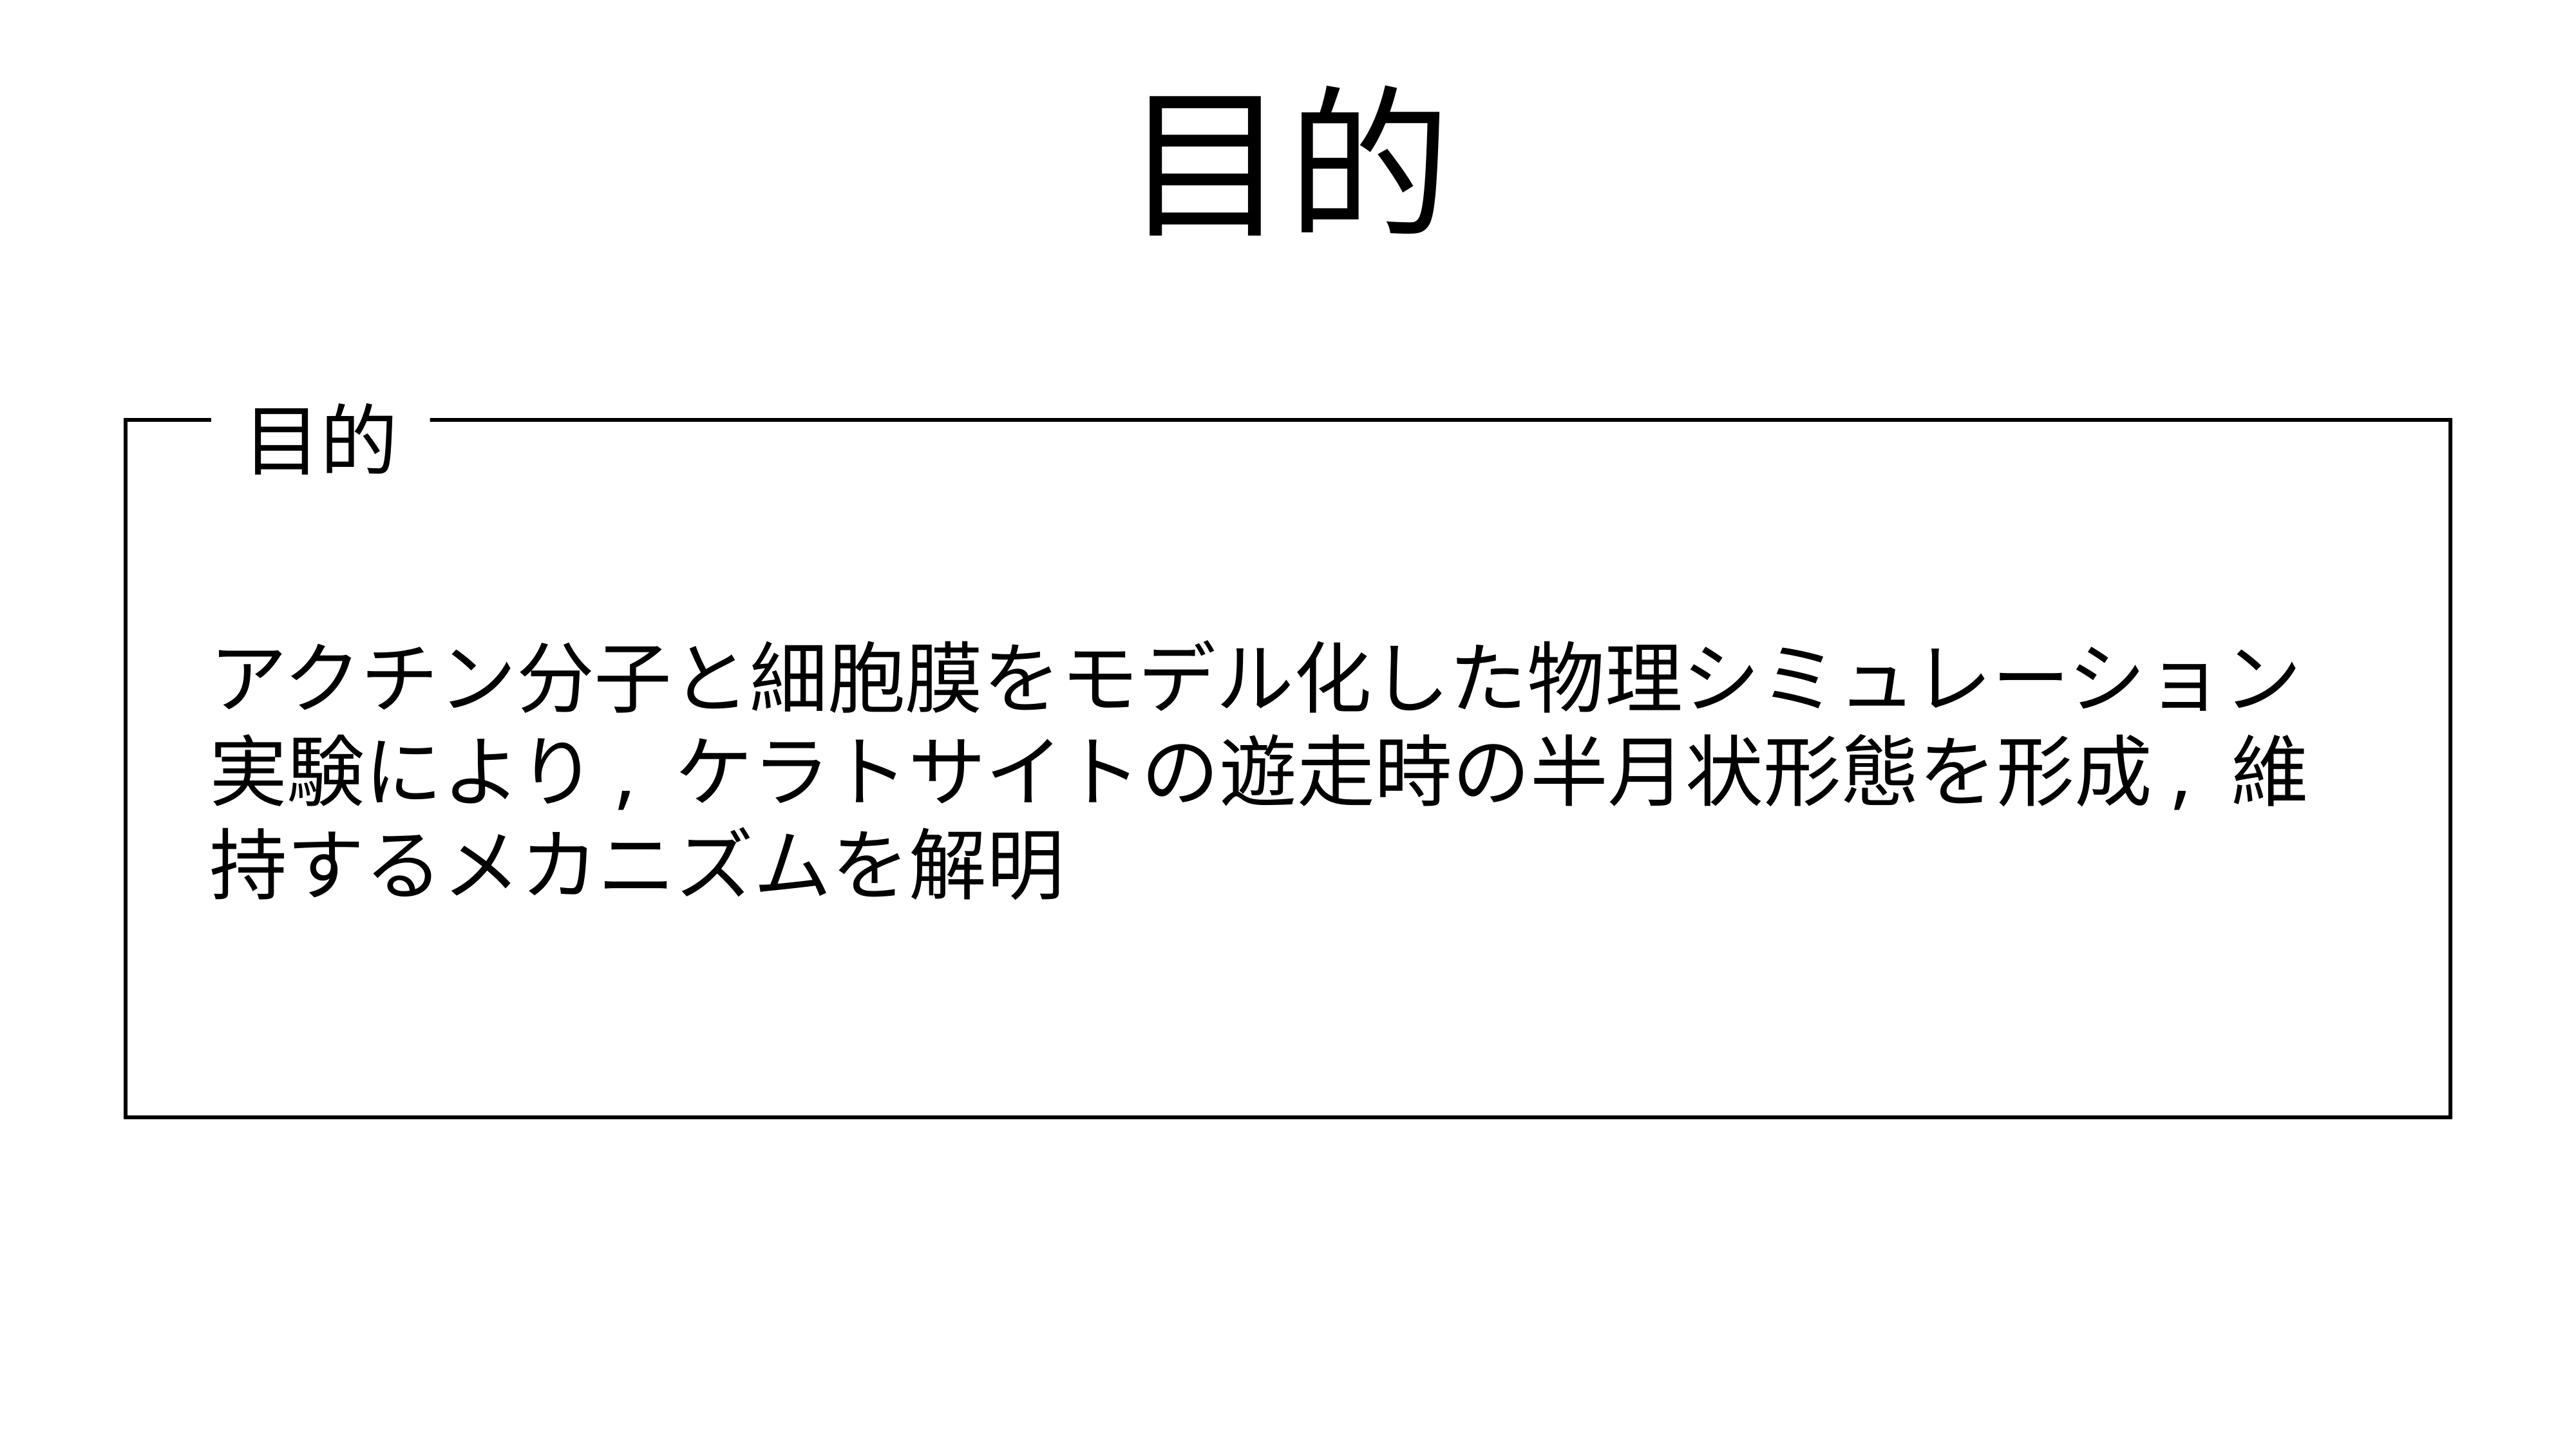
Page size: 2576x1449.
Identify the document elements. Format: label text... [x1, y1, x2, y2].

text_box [125, 331, 2451, 1118]
title 目的 [178, 37, 2398, 279]
